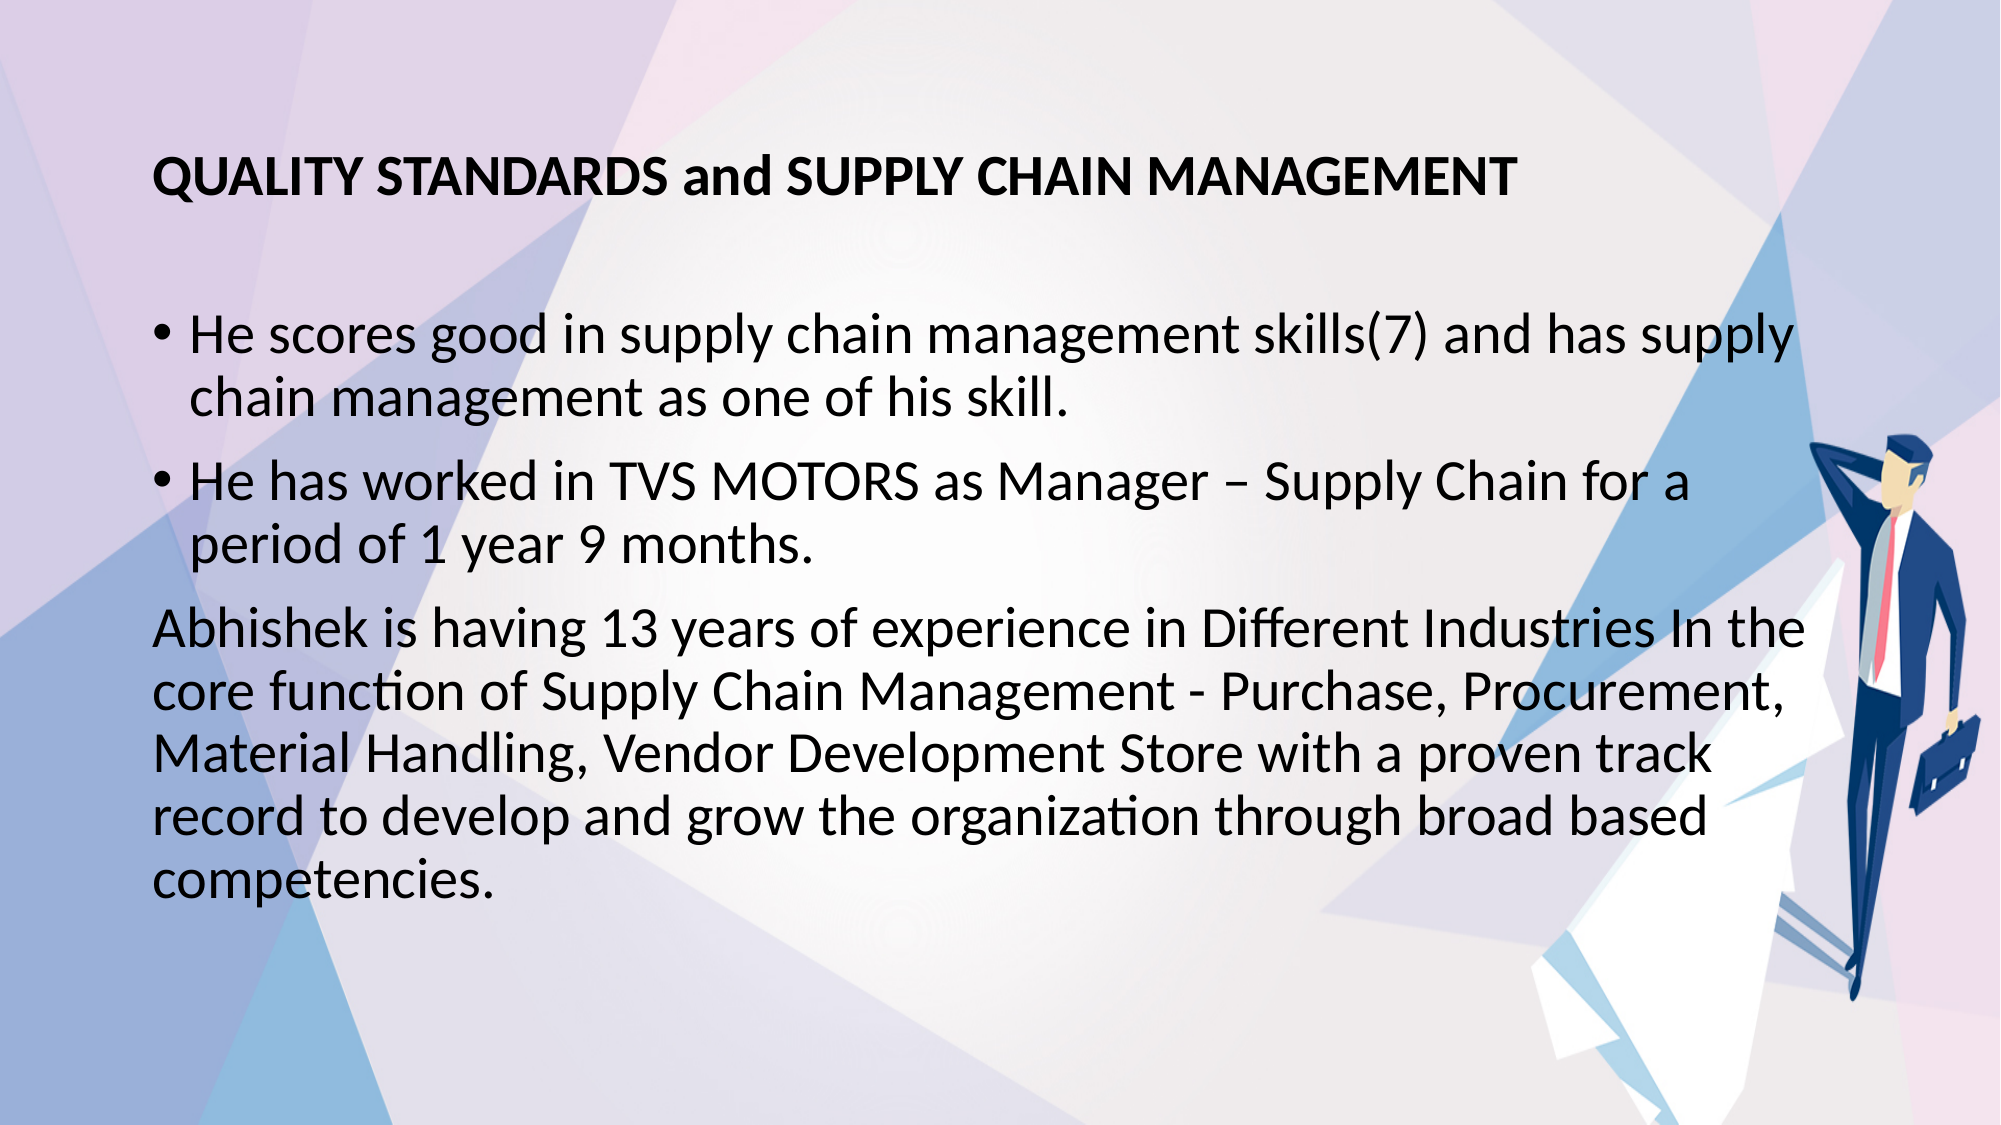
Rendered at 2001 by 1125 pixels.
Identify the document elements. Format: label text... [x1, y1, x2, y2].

list QUALITY STANDARDS and SUPPLY CHAIN MANAGEMENT He scores good in supply chain management skills(7) and has supply chain management as one of his skill. He has worked in TVS MOTORS as Manager – Supply Chain for a period of 1 year 9 months. Abhishek is having 13 years of experience in Different Industries In the core function of Supply Chain Management - Purchase, Procurement, Material Handling, Vendor Development Store with a proven track record to develop and grow the organization through broad based competencies. [137, 137, 1863, 1014]
picture [0, 0, 2001, 1125]
